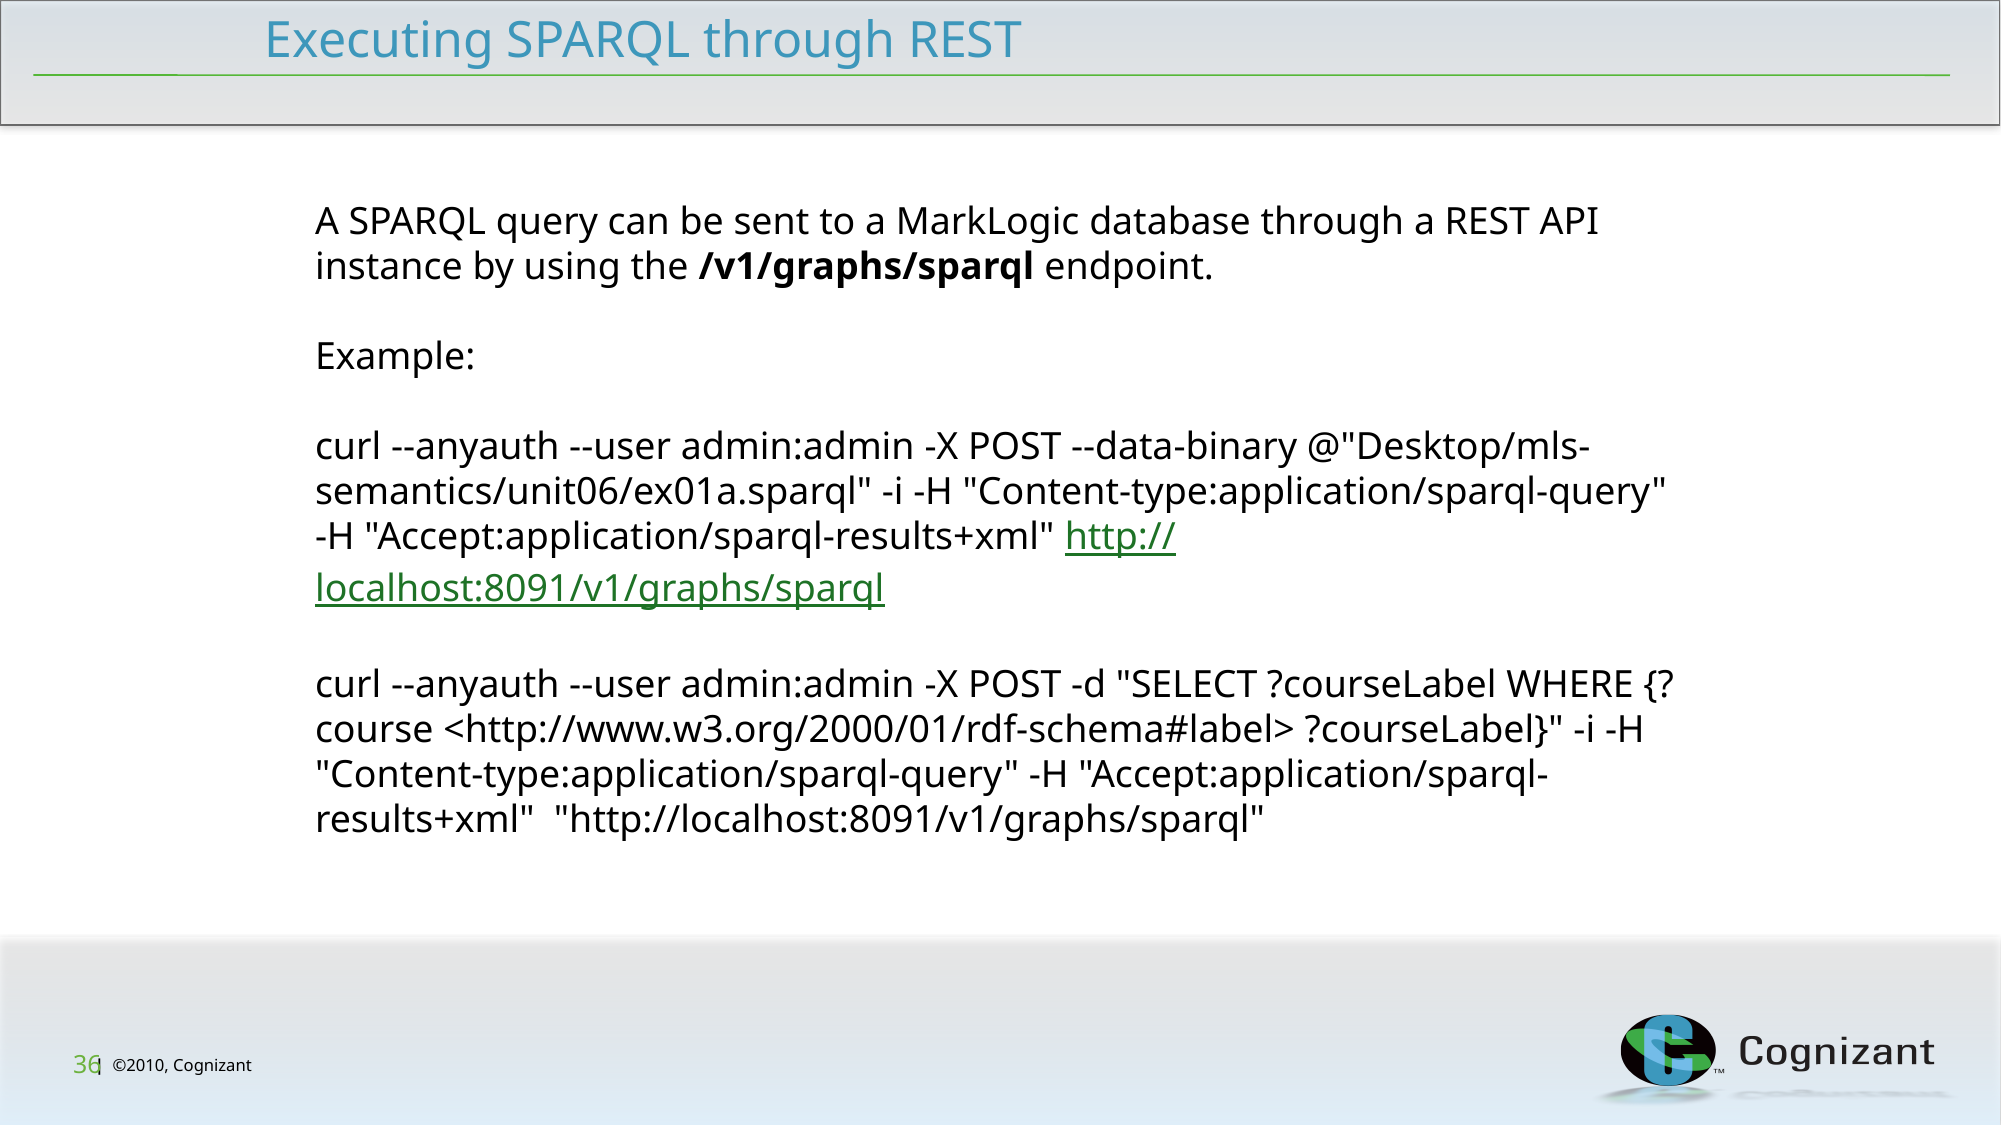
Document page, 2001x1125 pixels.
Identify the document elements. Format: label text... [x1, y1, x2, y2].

title Executing SPARQL through REST [249, 0, 1701, 76]
picture [1553, 1006, 1984, 1125]
list A SPARQL query can be sent to a MarkLogic database through a REST API instance by using the /v1/graphs/sparql endpoint. Example: curl --anyauth --user admin:admin -X POST --data-binary @"Desktop/mls-semantics/unit06/ex01a.sparql" -i -H "Content-type:application/sparql-query" -H "Accept:application/sparql-results+xml" http://localhost:8091/v1/graphs/sparql curl --anyauth --user admin:admin -X POST -d "SELECT ?courseLabel WHERE {?course <http://www.w3.org/2000/01/rdf-schema#label> ?courseLabel}" -i -H "Content-type:application/sparql-query" -H "Accept:application/sparql-results+xml" "http://localhost:8091/v1/graphs/sparql" [299, 99, 1701, 963]
slide_number 36 [16, 1037, 117, 1113]
